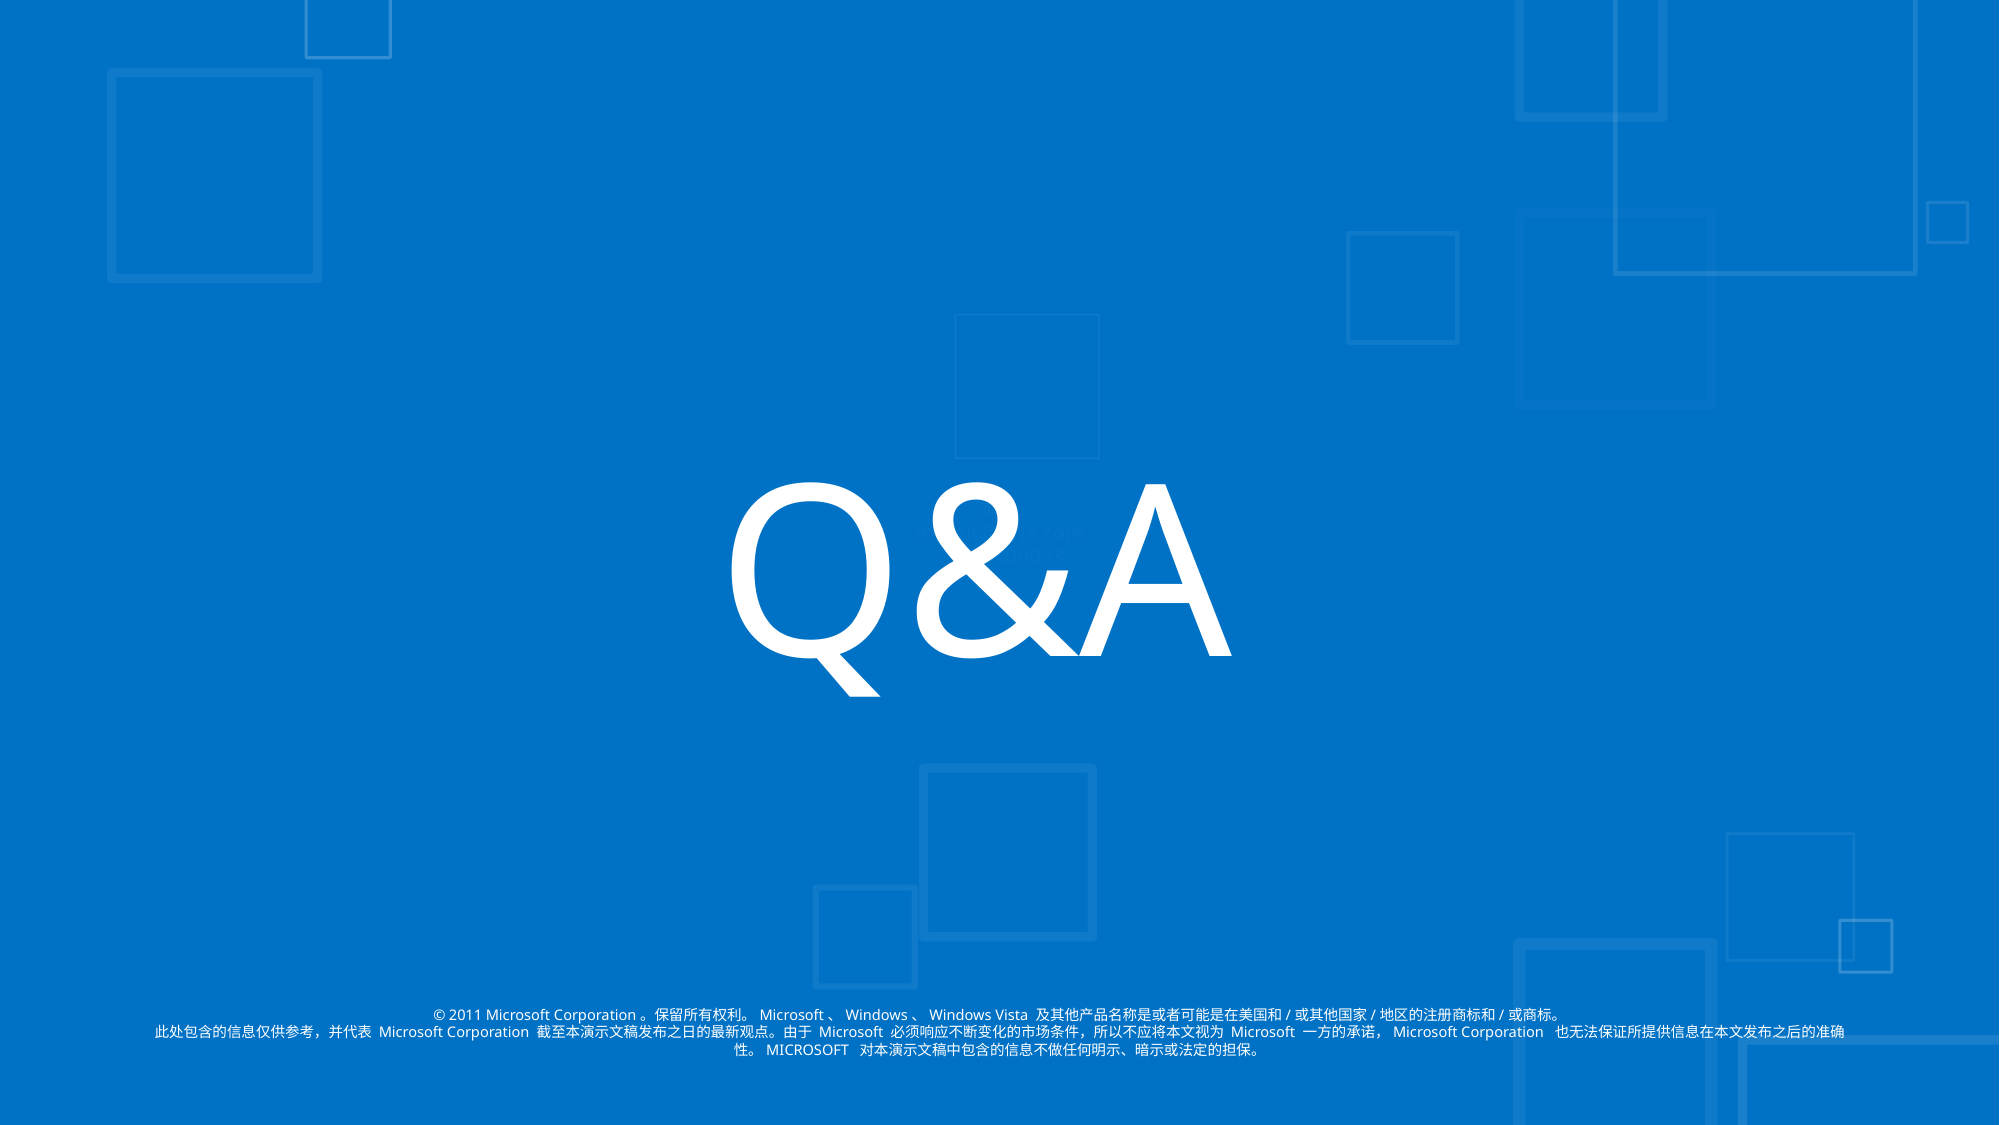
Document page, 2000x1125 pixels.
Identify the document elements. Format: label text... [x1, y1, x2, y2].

text_box © 2011 Microsoft Corporation。保留所有权利。Microsoft、Windows、Windows Vista 及其他产品名称是或者可能是在美国和/或其他国家/地区的注册商标和/或商标。 此处包含的信息仅供参考，并代表 Microsoft Corporation 截至本演示文稿发布之日的最新观点。由于 Microsoft 必须响应不断变化的市场条件，所以不应将本文视为 Microsoft 一方的承诺，Microsoft Corporation 也无法保证所提供信息在本文发布之后的准确性。MICROSOFT 对本演示文稿中包含的信息不做任何明示、暗示或法定的担保。 [83, 997, 1917, 1066]
text_box Q&A [717, 417, 1320, 705]
